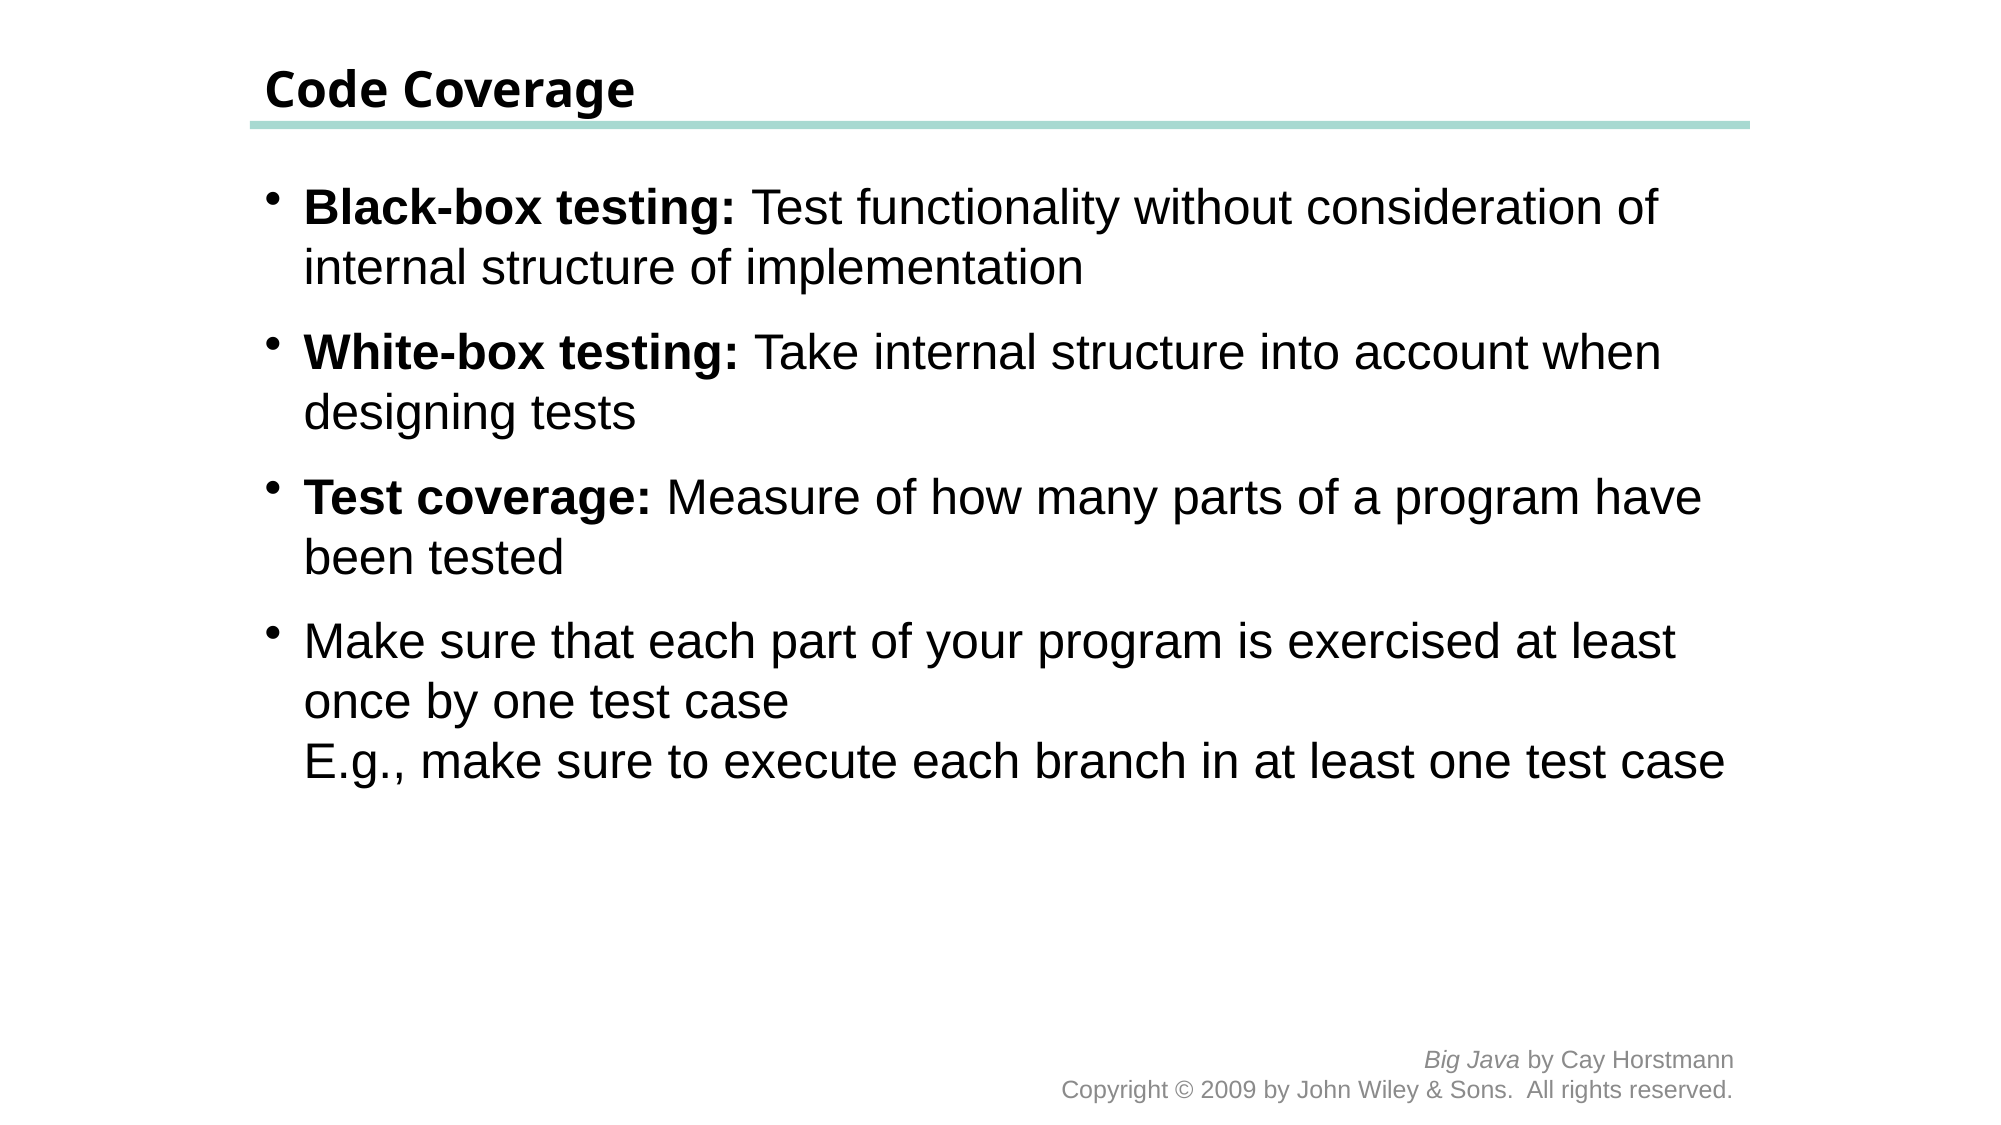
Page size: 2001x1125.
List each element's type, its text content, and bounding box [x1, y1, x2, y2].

text_box Black-box testing: Test functionality without consideration of internal structure of implementation White-box testing: Take internal structure into account when designing tests Test coverage: Measure of how many parts of a program have been tested Make sure that each part of your program is exercised at least once by one test case E.g., make sure to execute each branch in at least one test case [249, 166, 1750, 797]
footer Big Java by Cay Horstmann Copyright © 2009 by John Wiley & Sons. All rights reserved. [1037, 1034, 1750, 1113]
text_box Code Coverage [249, 49, 1400, 125]
